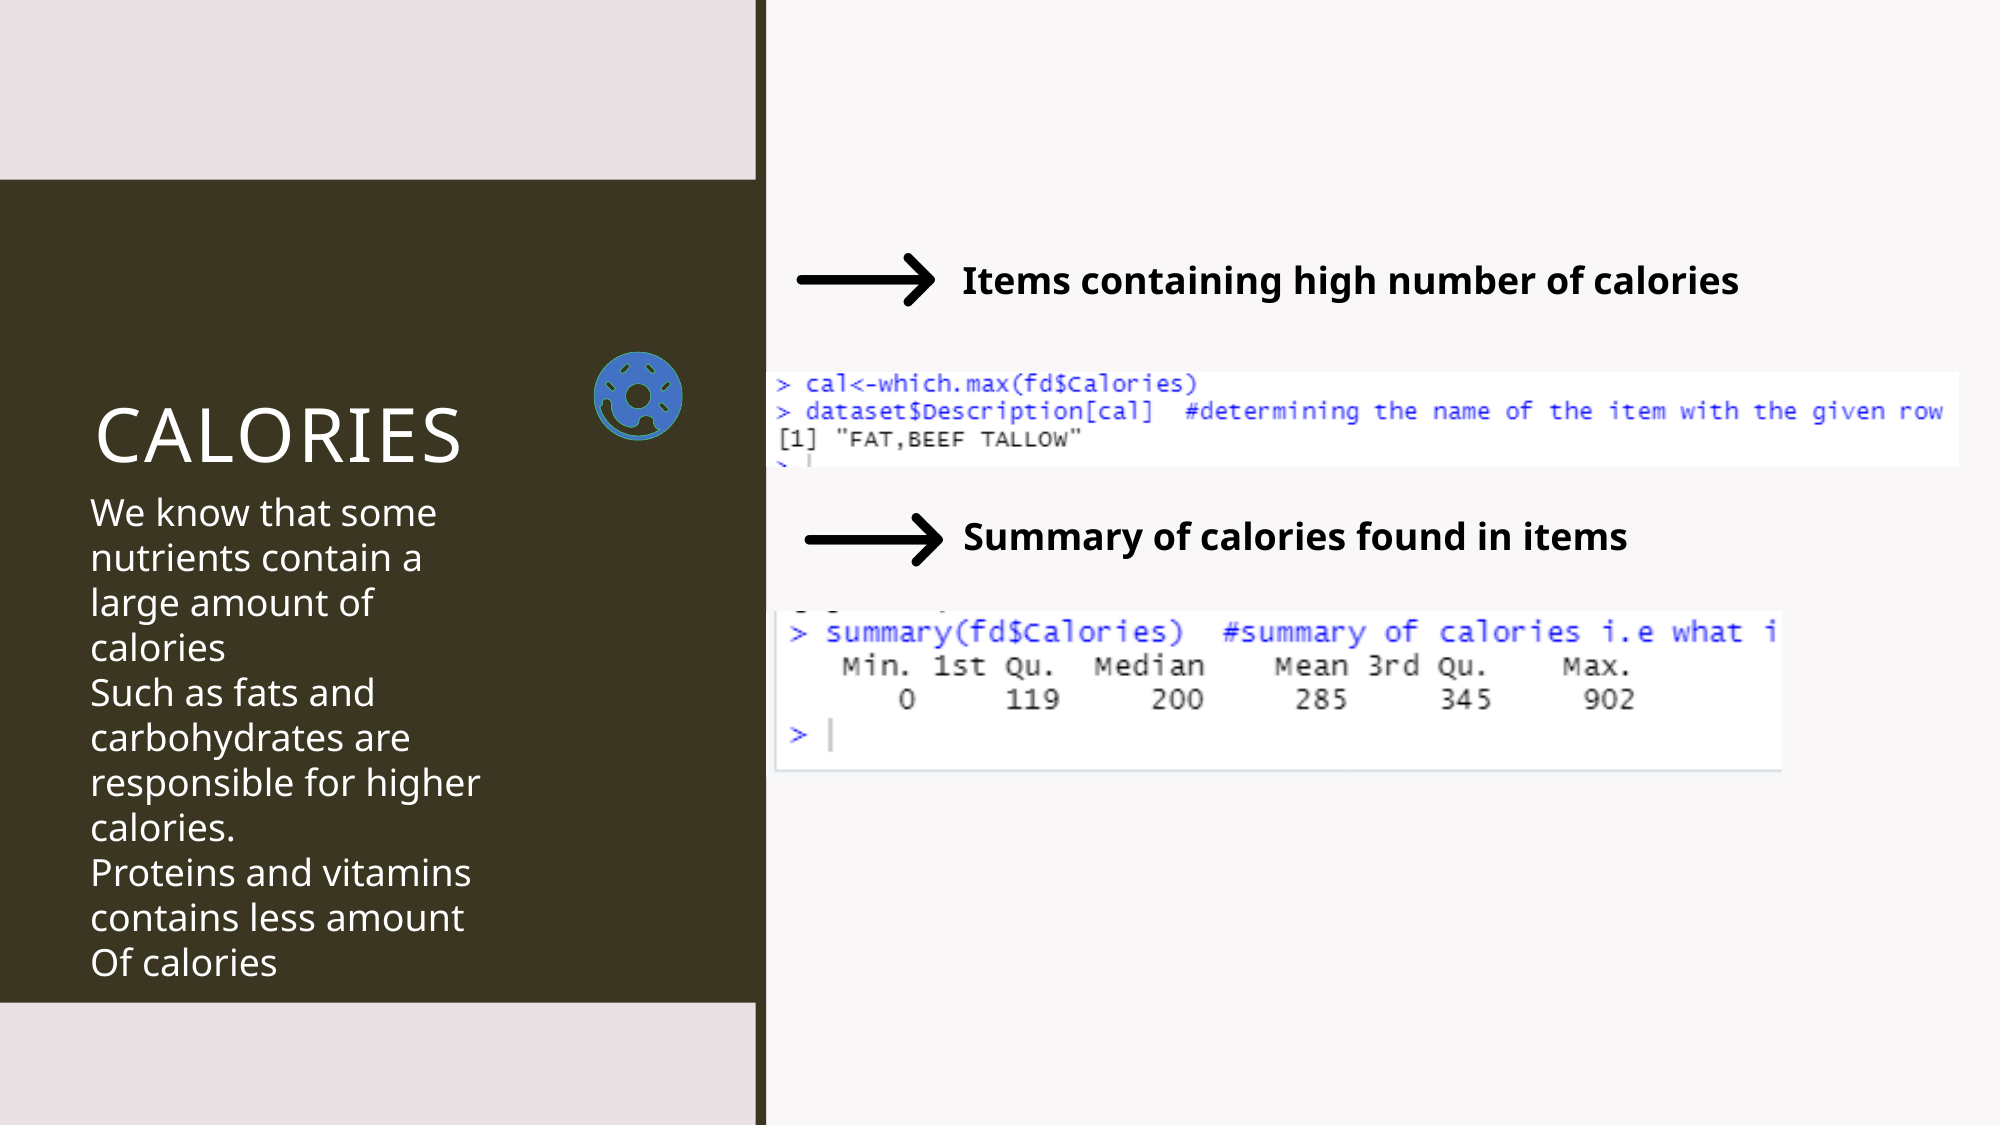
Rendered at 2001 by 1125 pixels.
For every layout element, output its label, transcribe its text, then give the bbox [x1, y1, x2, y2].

text_box [767, 0, 2000, 1125]
picture [789, 204, 941, 356]
text_box Summary of calories found in items [949, 505, 1970, 566]
title Calories [76, 280, 692, 696]
text_box [0, 179, 755, 1004]
text_box [0, 1004, 755, 1125]
text_box [0, 0, 755, 179]
picture [766, 372, 1960, 777]
text_box We know that some nutrients contain a large amount of calories Such as fats and carbohydrates are responsible for higher calories. Proteins and vitamins contains less amount Of calories [75, 481, 526, 1037]
text_box [755, 0, 767, 1125]
picture [584, 343, 691, 450]
text_box Items containing high number of calories [947, 249, 2000, 310]
